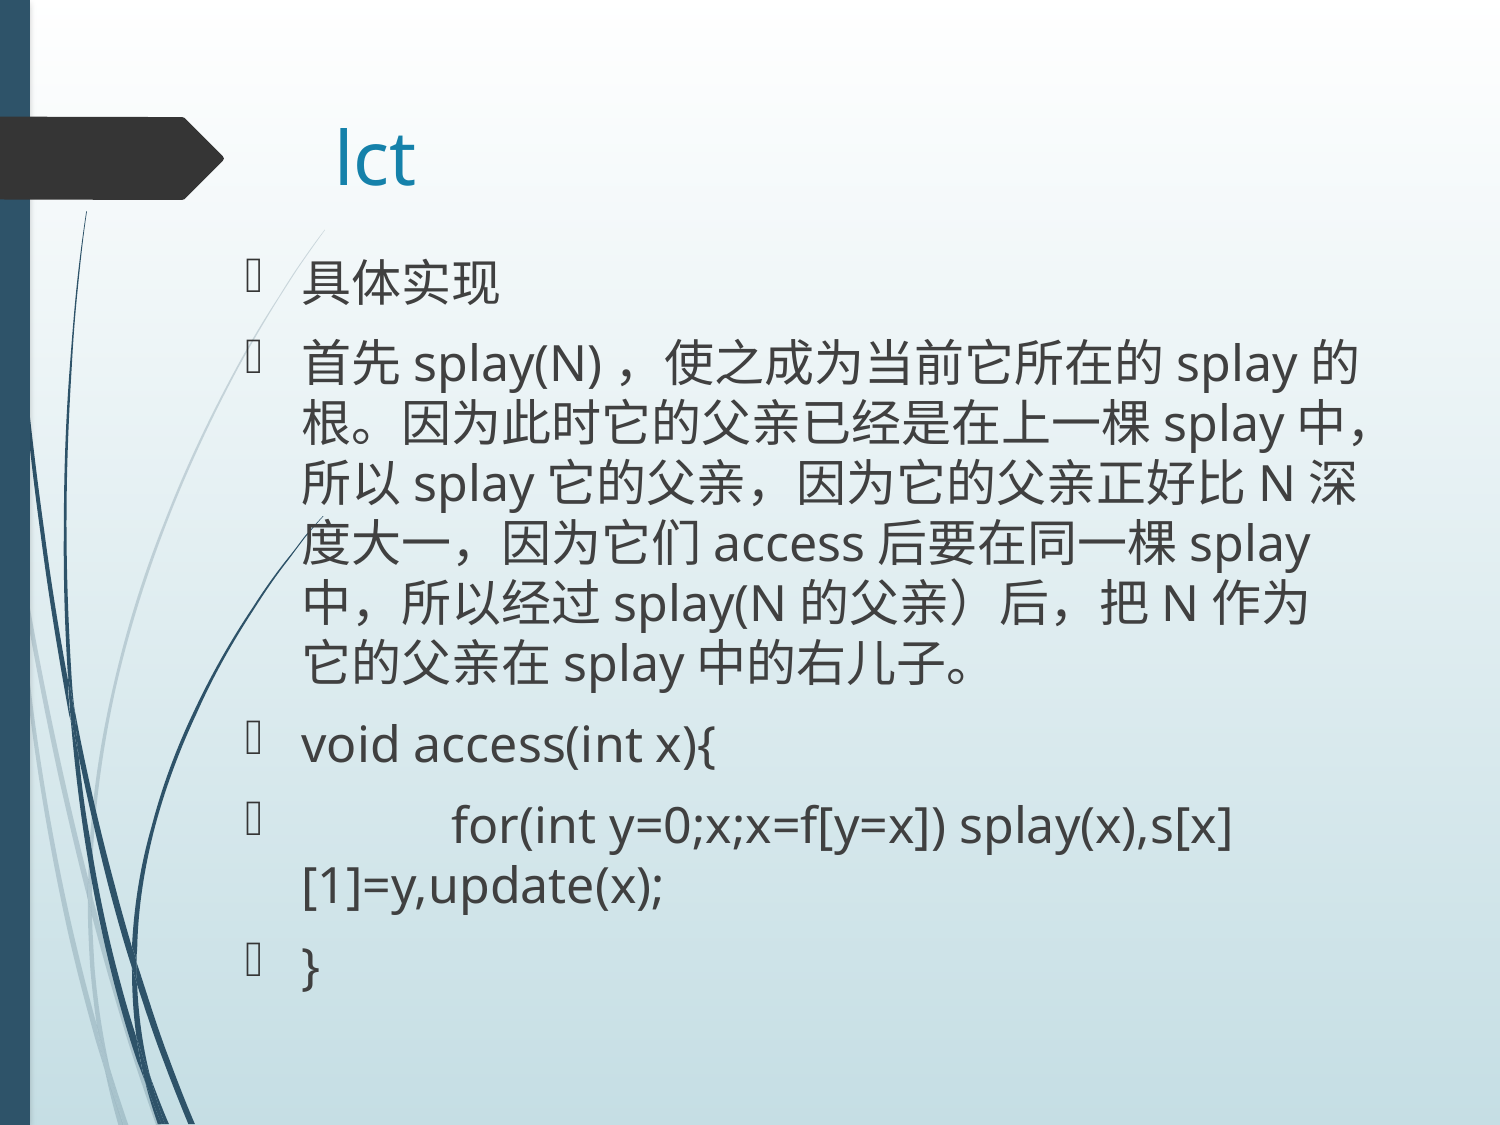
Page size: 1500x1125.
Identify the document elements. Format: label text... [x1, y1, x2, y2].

title lct [319, 102, 1400, 313]
list 具体实现 首先splay(N)，使之成为当前它所在的splay的根。因为此时它的父亲已经是在上一棵splay中，所以splay它的父亲，因为它的父亲正好比N深度大一，因为它们access后要在同一棵splay中，所以经过splay(N的父亲）后，把N作为它的父亲在splay中的右儿子。 void access(int x){ for(int y=0;x;x=f[y=x]) splay(x),s[x][1]=y,update(x); } [230, 243, 1377, 1059]
